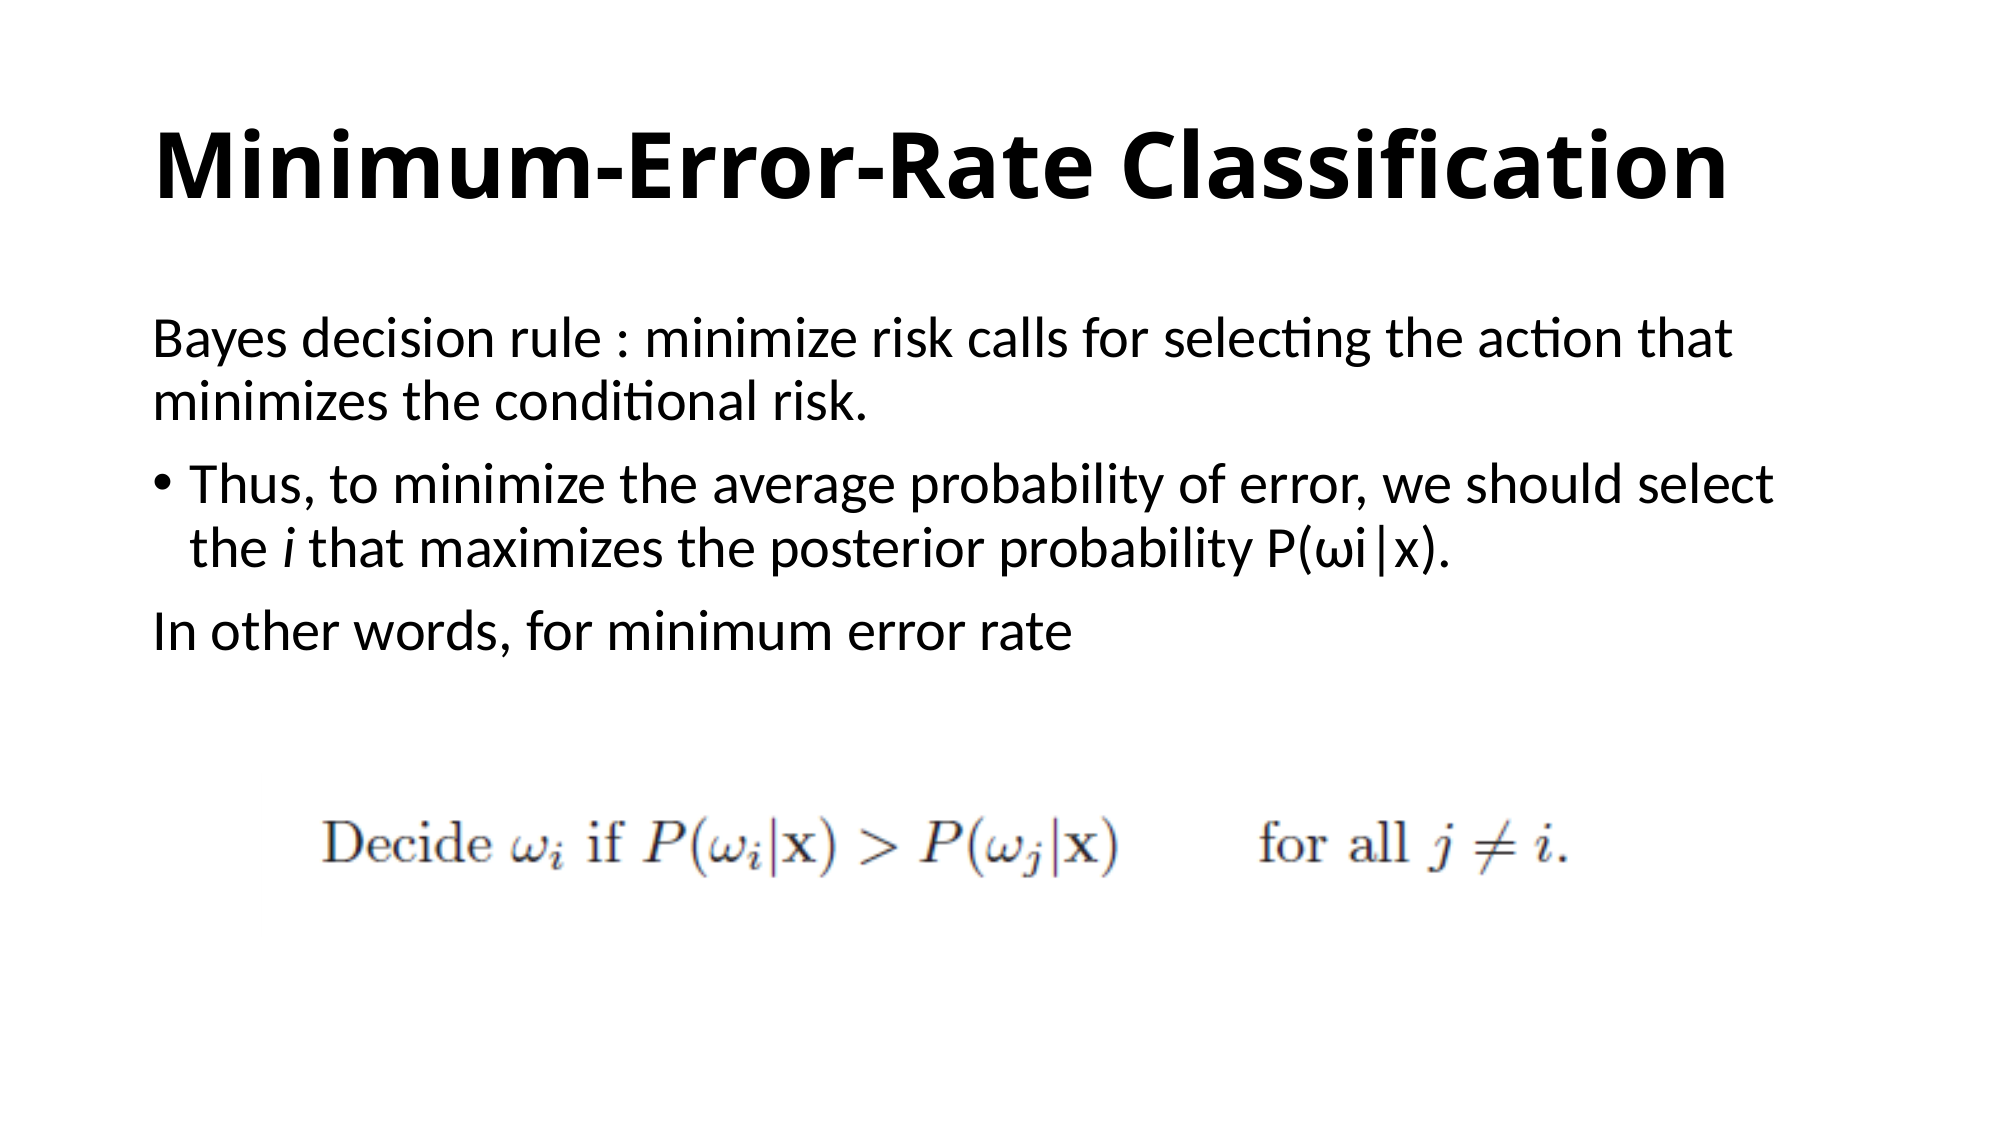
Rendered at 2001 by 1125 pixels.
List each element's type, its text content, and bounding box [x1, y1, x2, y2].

picture [260, 773, 1611, 937]
title Minimum-Error-Rate Classification [137, 59, 1863, 278]
list Bayes decision rule : minimize risk calls for selecting the action that minimizes the conditional risk. Thus, to minimize the average probability of error, we should select the i that maximizes the posterior probability P(ωi|x). In other words, for minimum error rate [137, 299, 1863, 1014]
